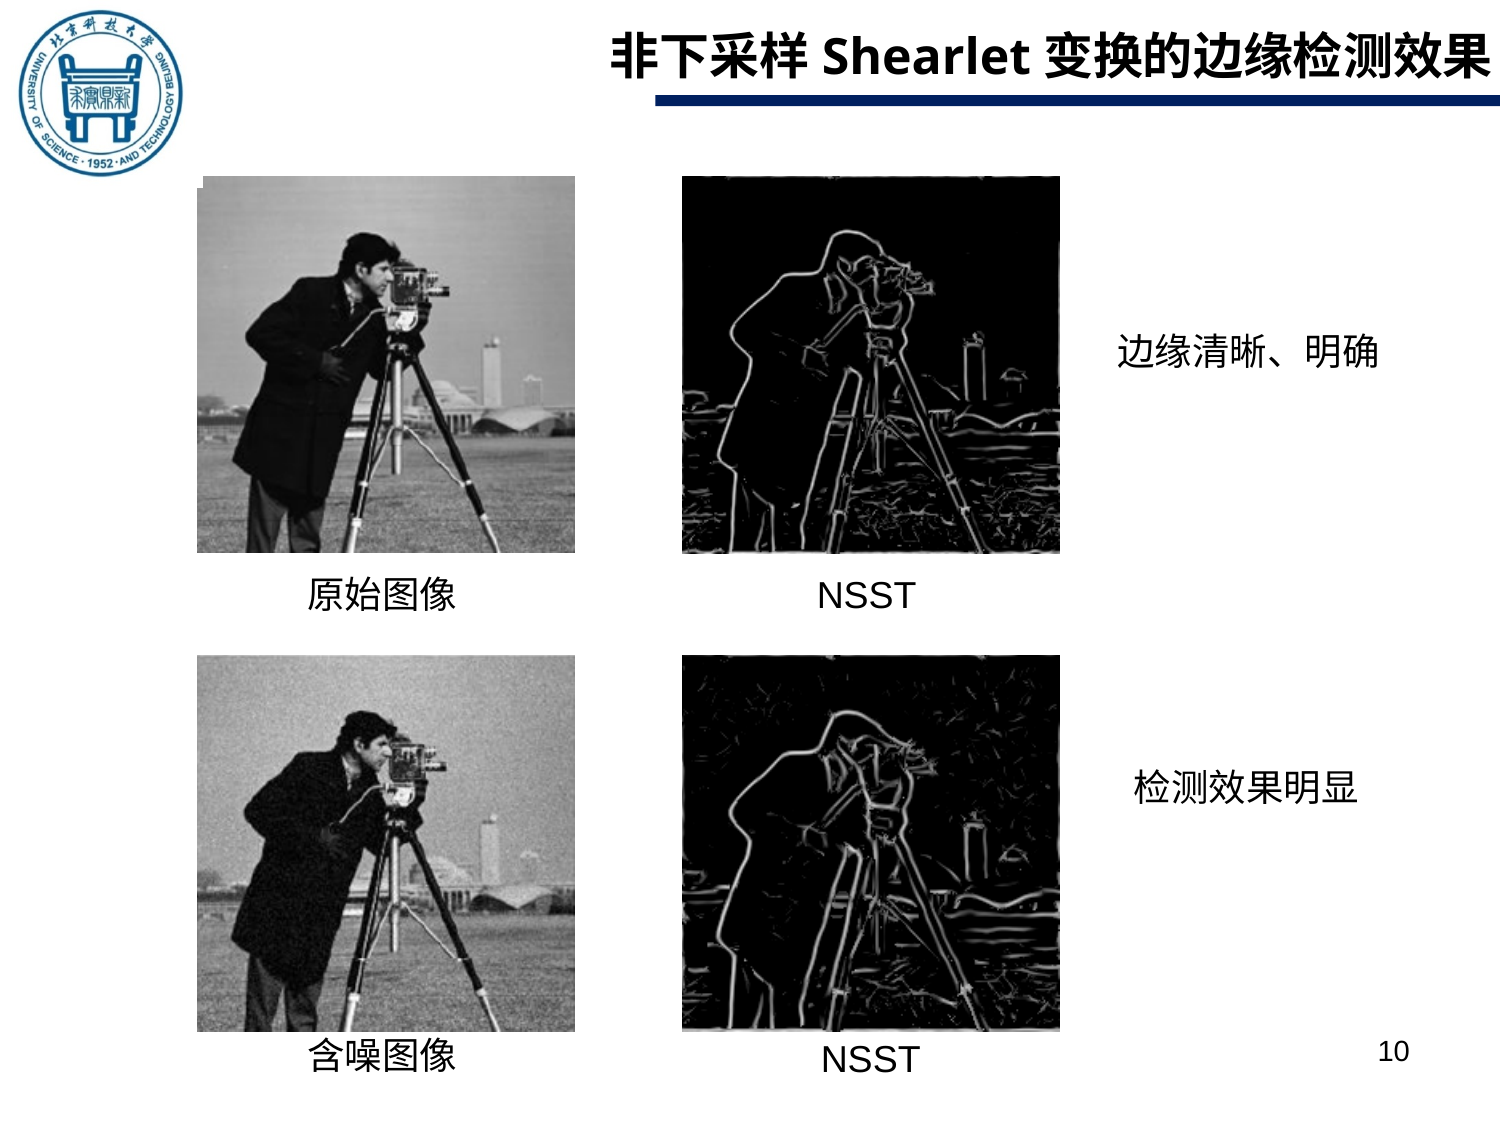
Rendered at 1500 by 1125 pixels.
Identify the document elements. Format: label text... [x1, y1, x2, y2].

picture [682, 655, 1060, 1033]
picture [682, 176, 1060, 554]
text_box 原始图像 [292, 563, 472, 624]
text_box NSST [806, 1040, 936, 1088]
text_box 含噪图像 [292, 1040, 472, 1085]
text_box 非下采样Shearlet变换的边缘检测效果 [595, 17, 1500, 92]
text_box [655, 95, 1500, 107]
text_box NSST [802, 563, 932, 624]
text_box 边缘清晰、明确 [1102, 320, 1406, 380]
picture [197, 655, 575, 1033]
text_box 检测效果明显 [1119, 756, 1390, 817]
slide_number 10 [1074, 1024, 1425, 1103]
picture [0, 0, 575, 554]
